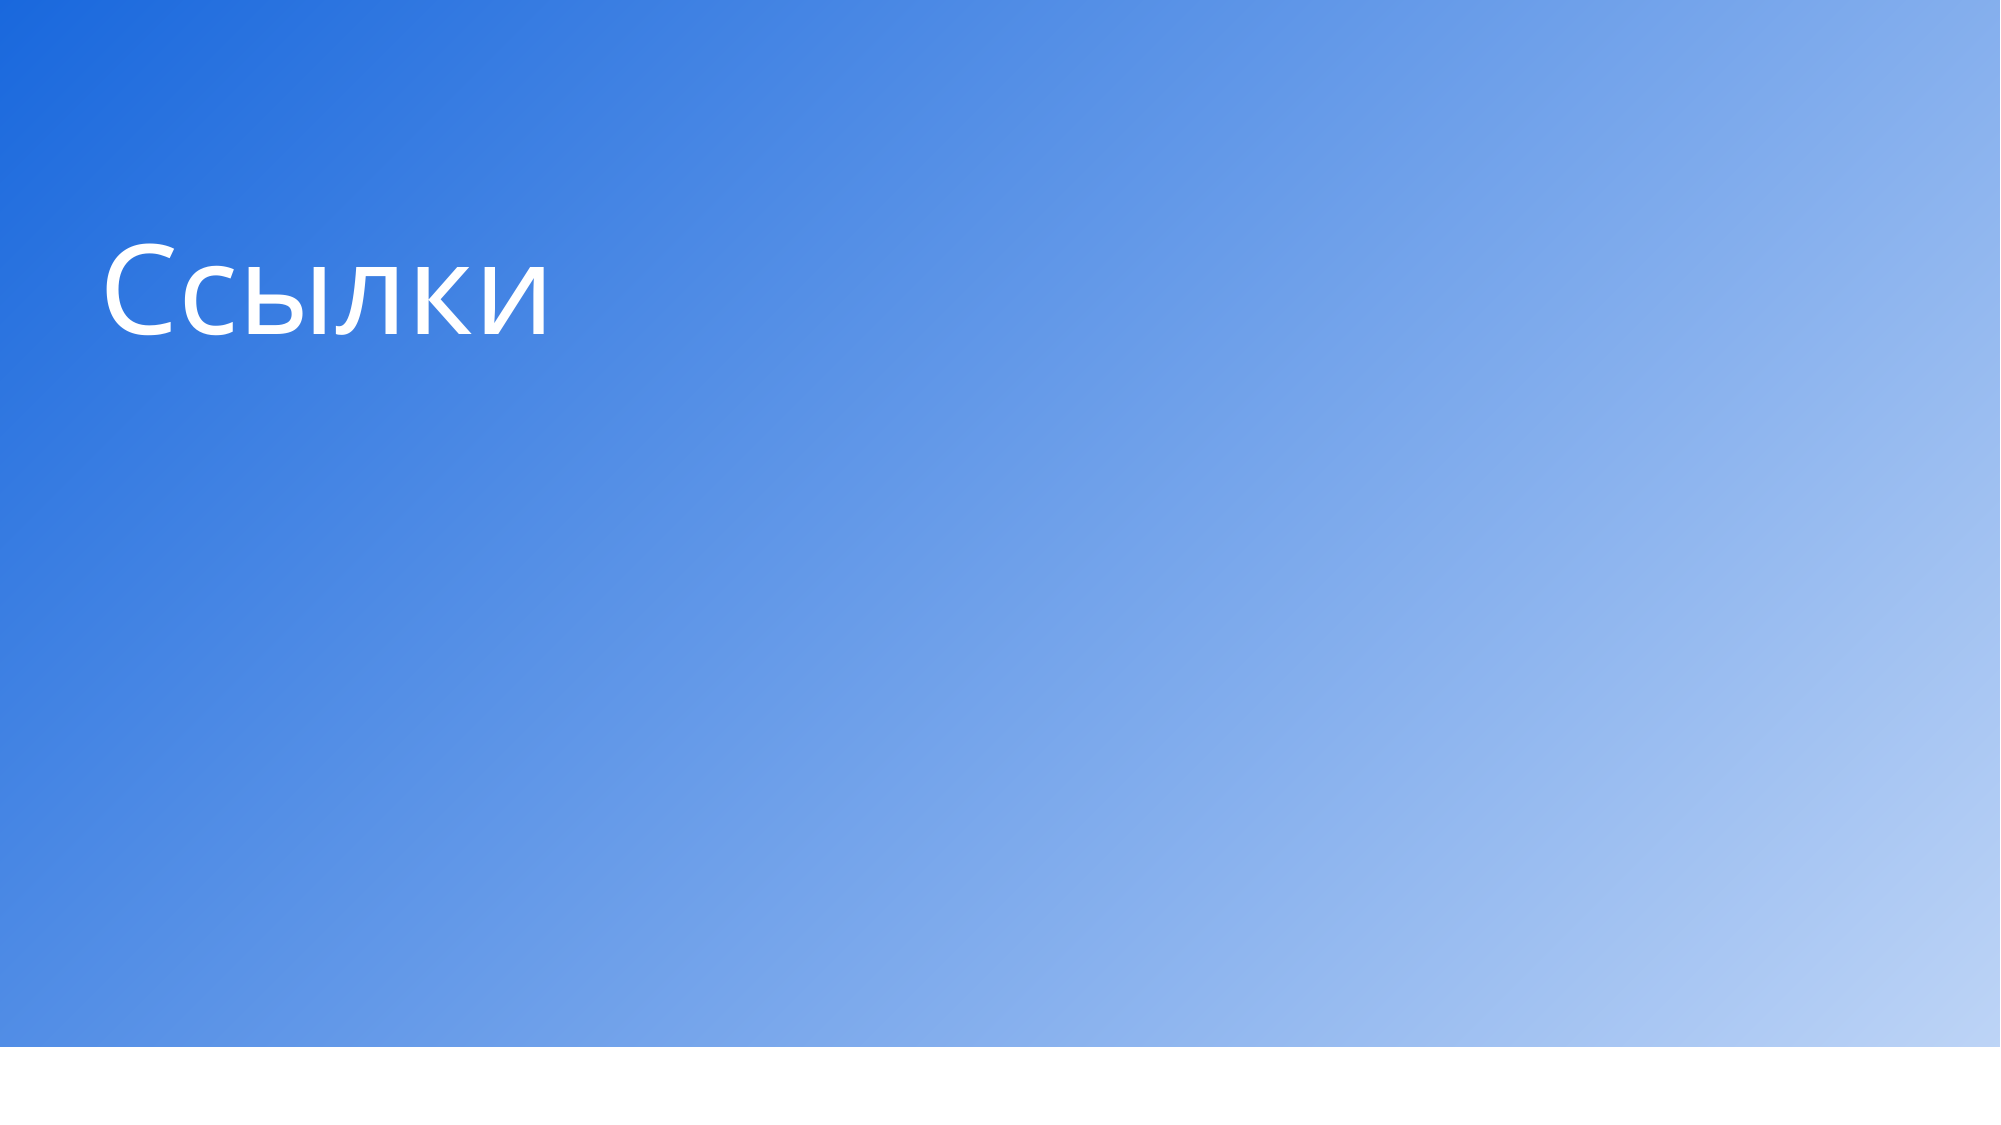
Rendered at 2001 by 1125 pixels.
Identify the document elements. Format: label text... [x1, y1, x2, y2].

title Ссылки [84, 200, 2000, 377]
text_box [0, 0, 2000, 1047]
